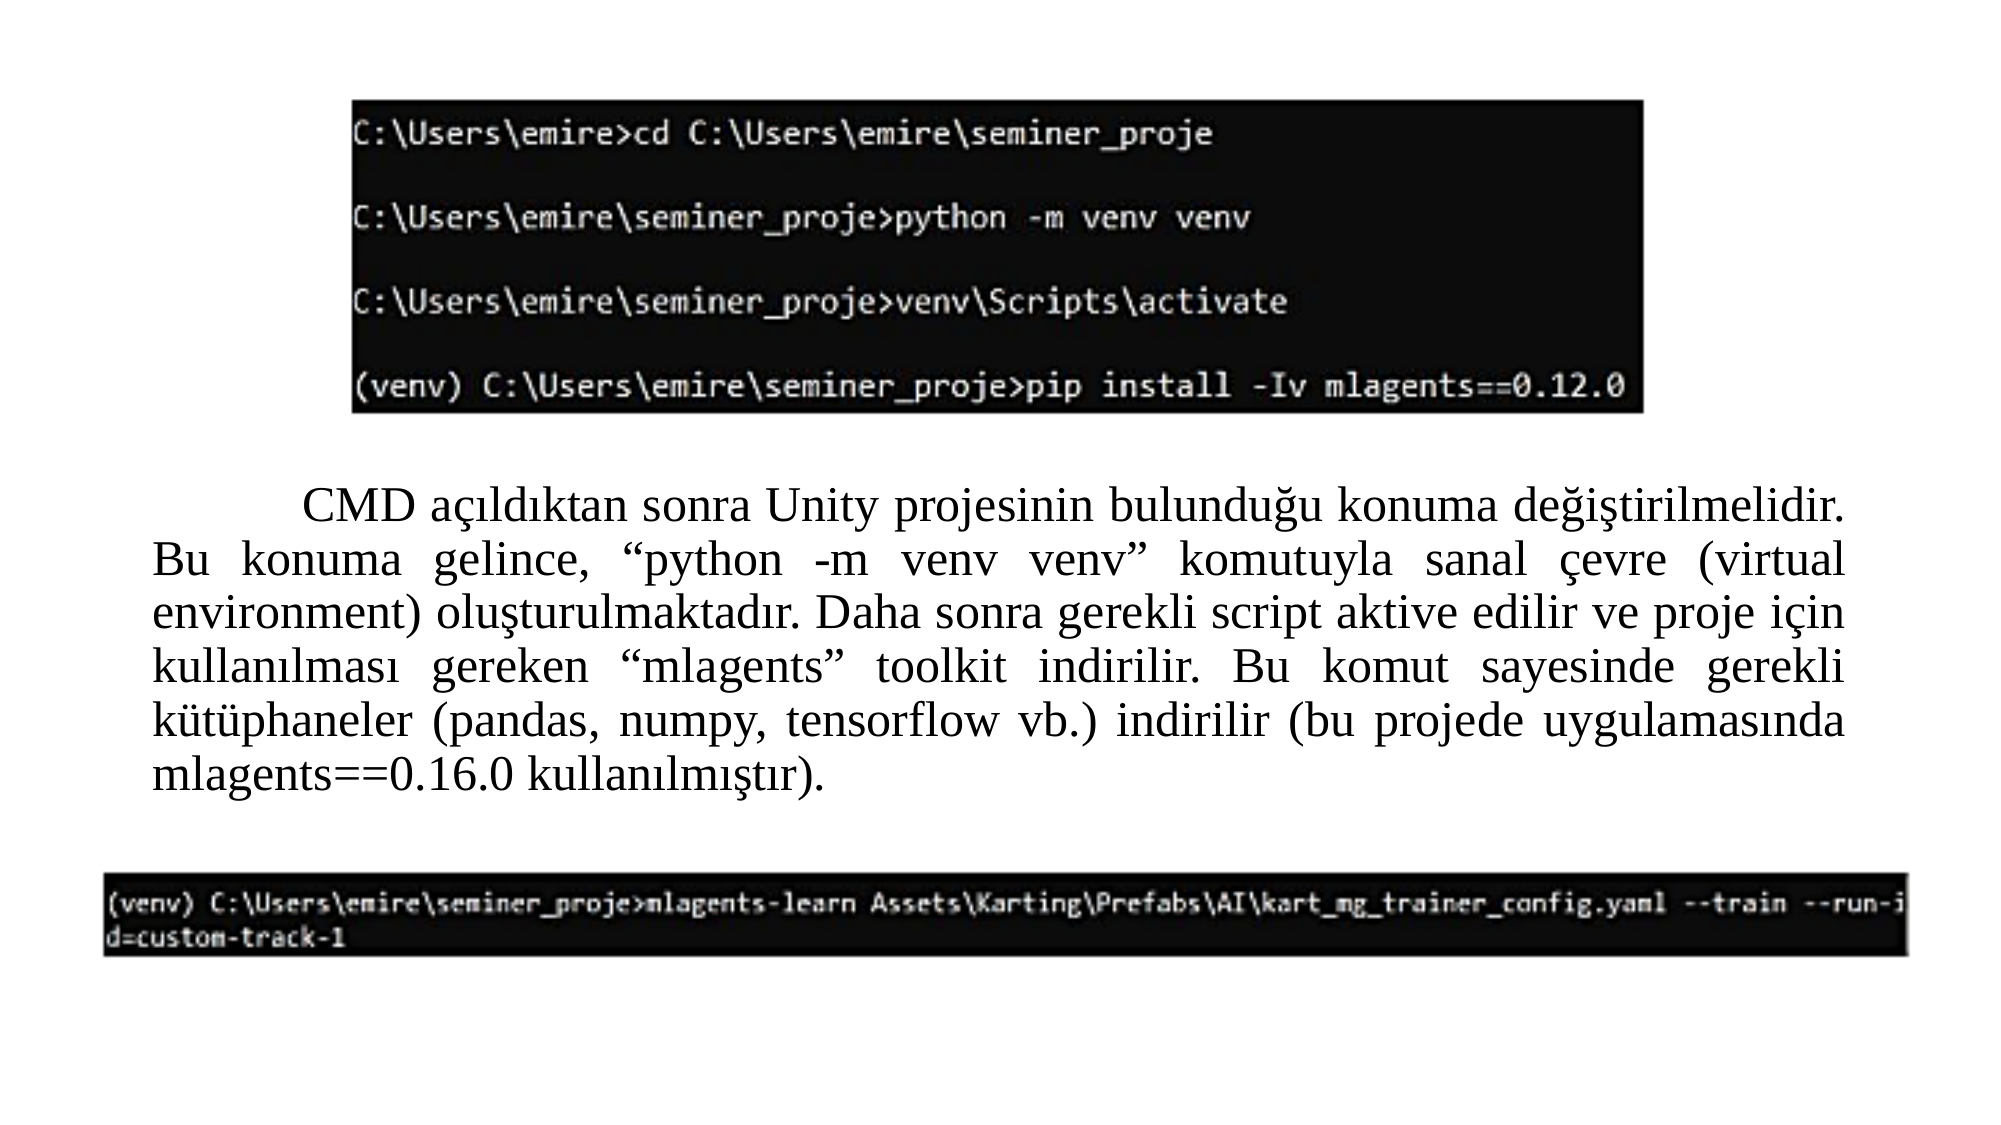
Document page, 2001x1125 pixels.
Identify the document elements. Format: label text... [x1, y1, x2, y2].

picture [92, 861, 1926, 977]
list CMD açıldıktan sonra Unity projesinin bulunduğu konuma değiştirilmelidir. Bu konuma gelince, “python -m venv venv” komutuyla sanal çevre (virtual environment) oluşturulmaktadır. Daha sonra gerekli script aktive edilir ve proje için kullanılması gereken “mlagents” toolkit indirilir. Bu komut sayesinde gerekli kütüphaneler (pandas, numpy, tensorflow vb.) indirilir (bu projede uygulamasında mlagents==0.16.0 kullanılmıştır). [137, 470, 1863, 839]
picture [350, 98, 1650, 417]
